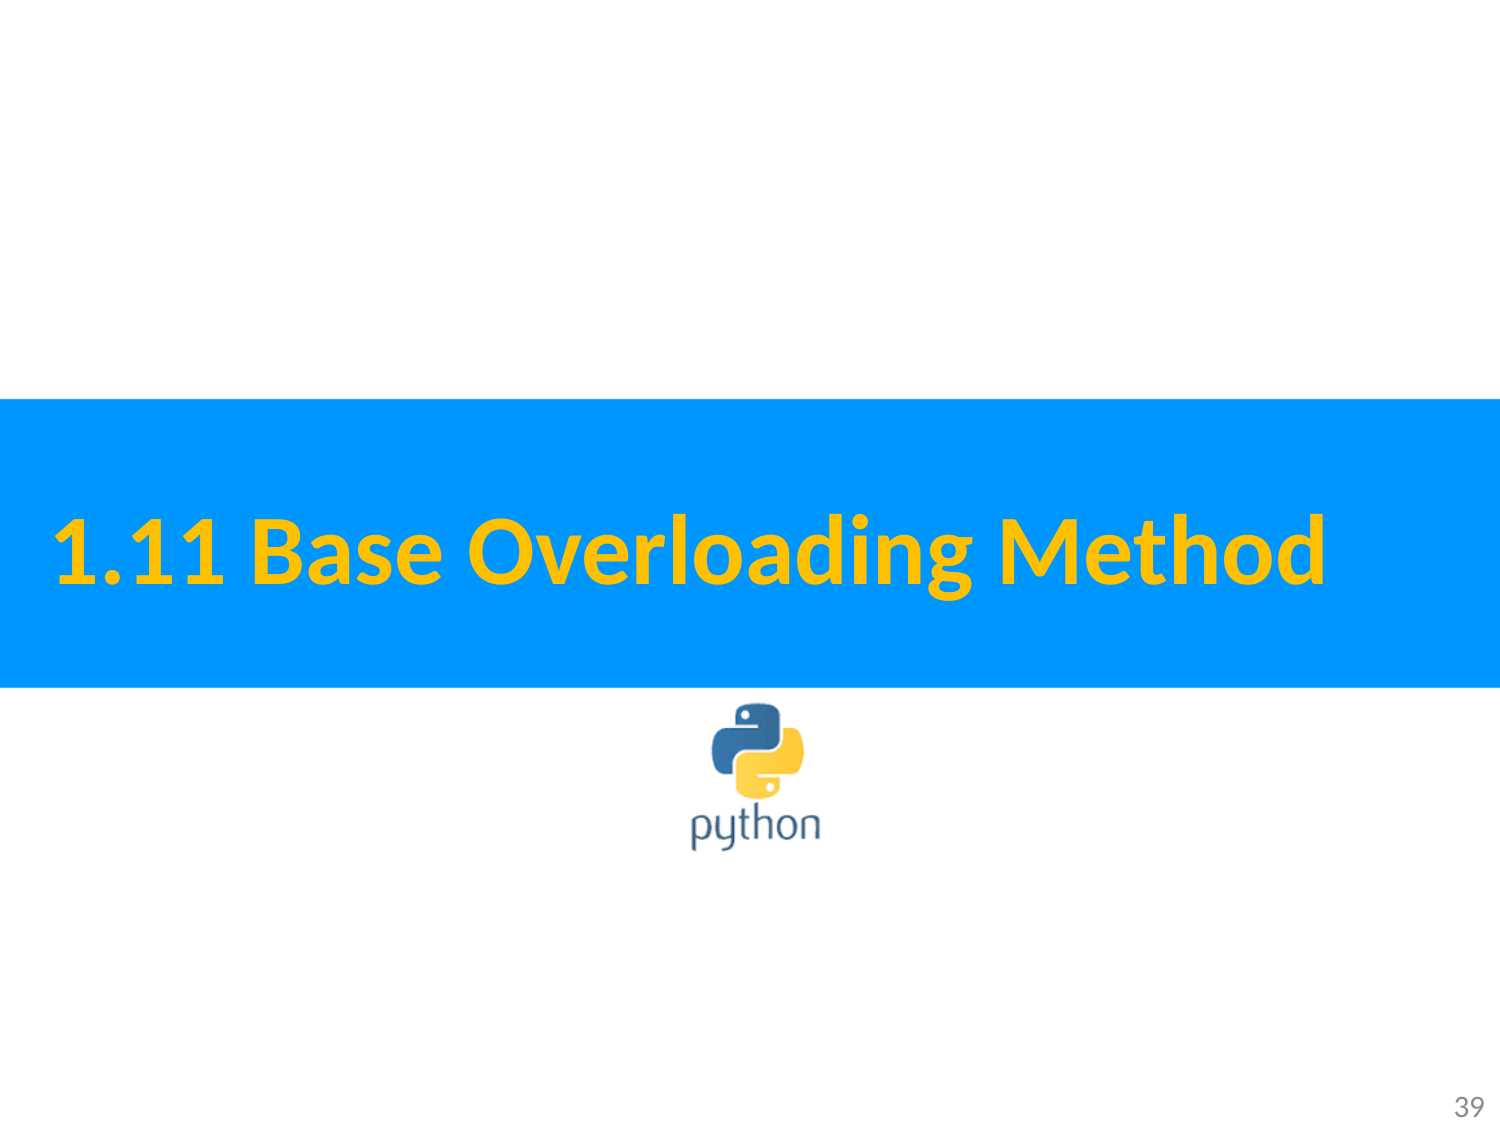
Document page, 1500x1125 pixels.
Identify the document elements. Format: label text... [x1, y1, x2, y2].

slide_number 39 [1162, 1074, 1500, 1125]
picture [0, 0, 1500, 1125]
text_box 1.11 Base Overloading Method [33, 477, 1467, 612]
